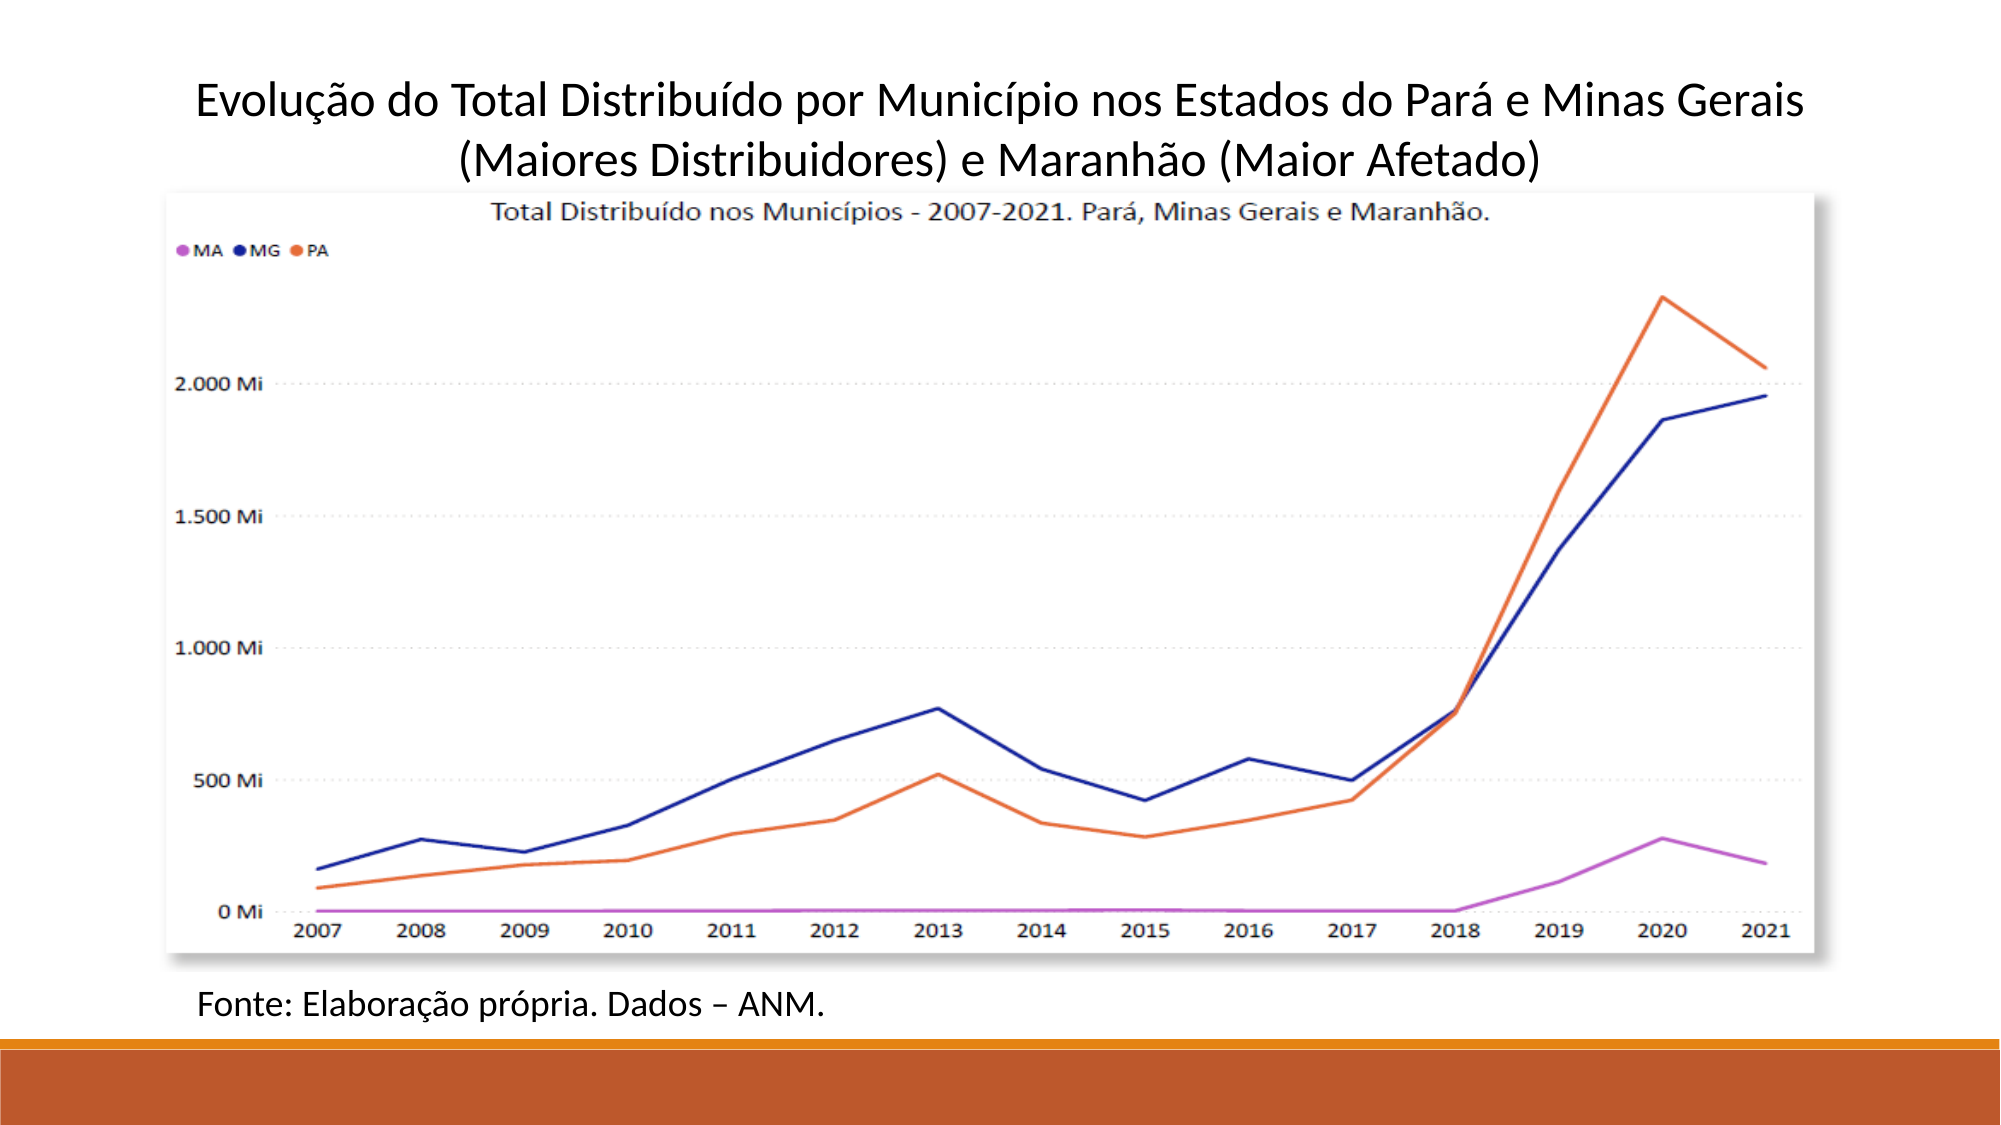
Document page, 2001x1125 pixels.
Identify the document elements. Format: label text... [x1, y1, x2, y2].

text_box Fonte: Elaboração própria. Dados – ANM. [182, 982, 979, 1032]
text_box Evolução do Total Distribuído por Município nos Estados do Pará e Minas Gerais (Maiores Distribuidores) e Maranhão (Maior Afetado) [136, 58, 1864, 194]
picture [157, 182, 1842, 972]
